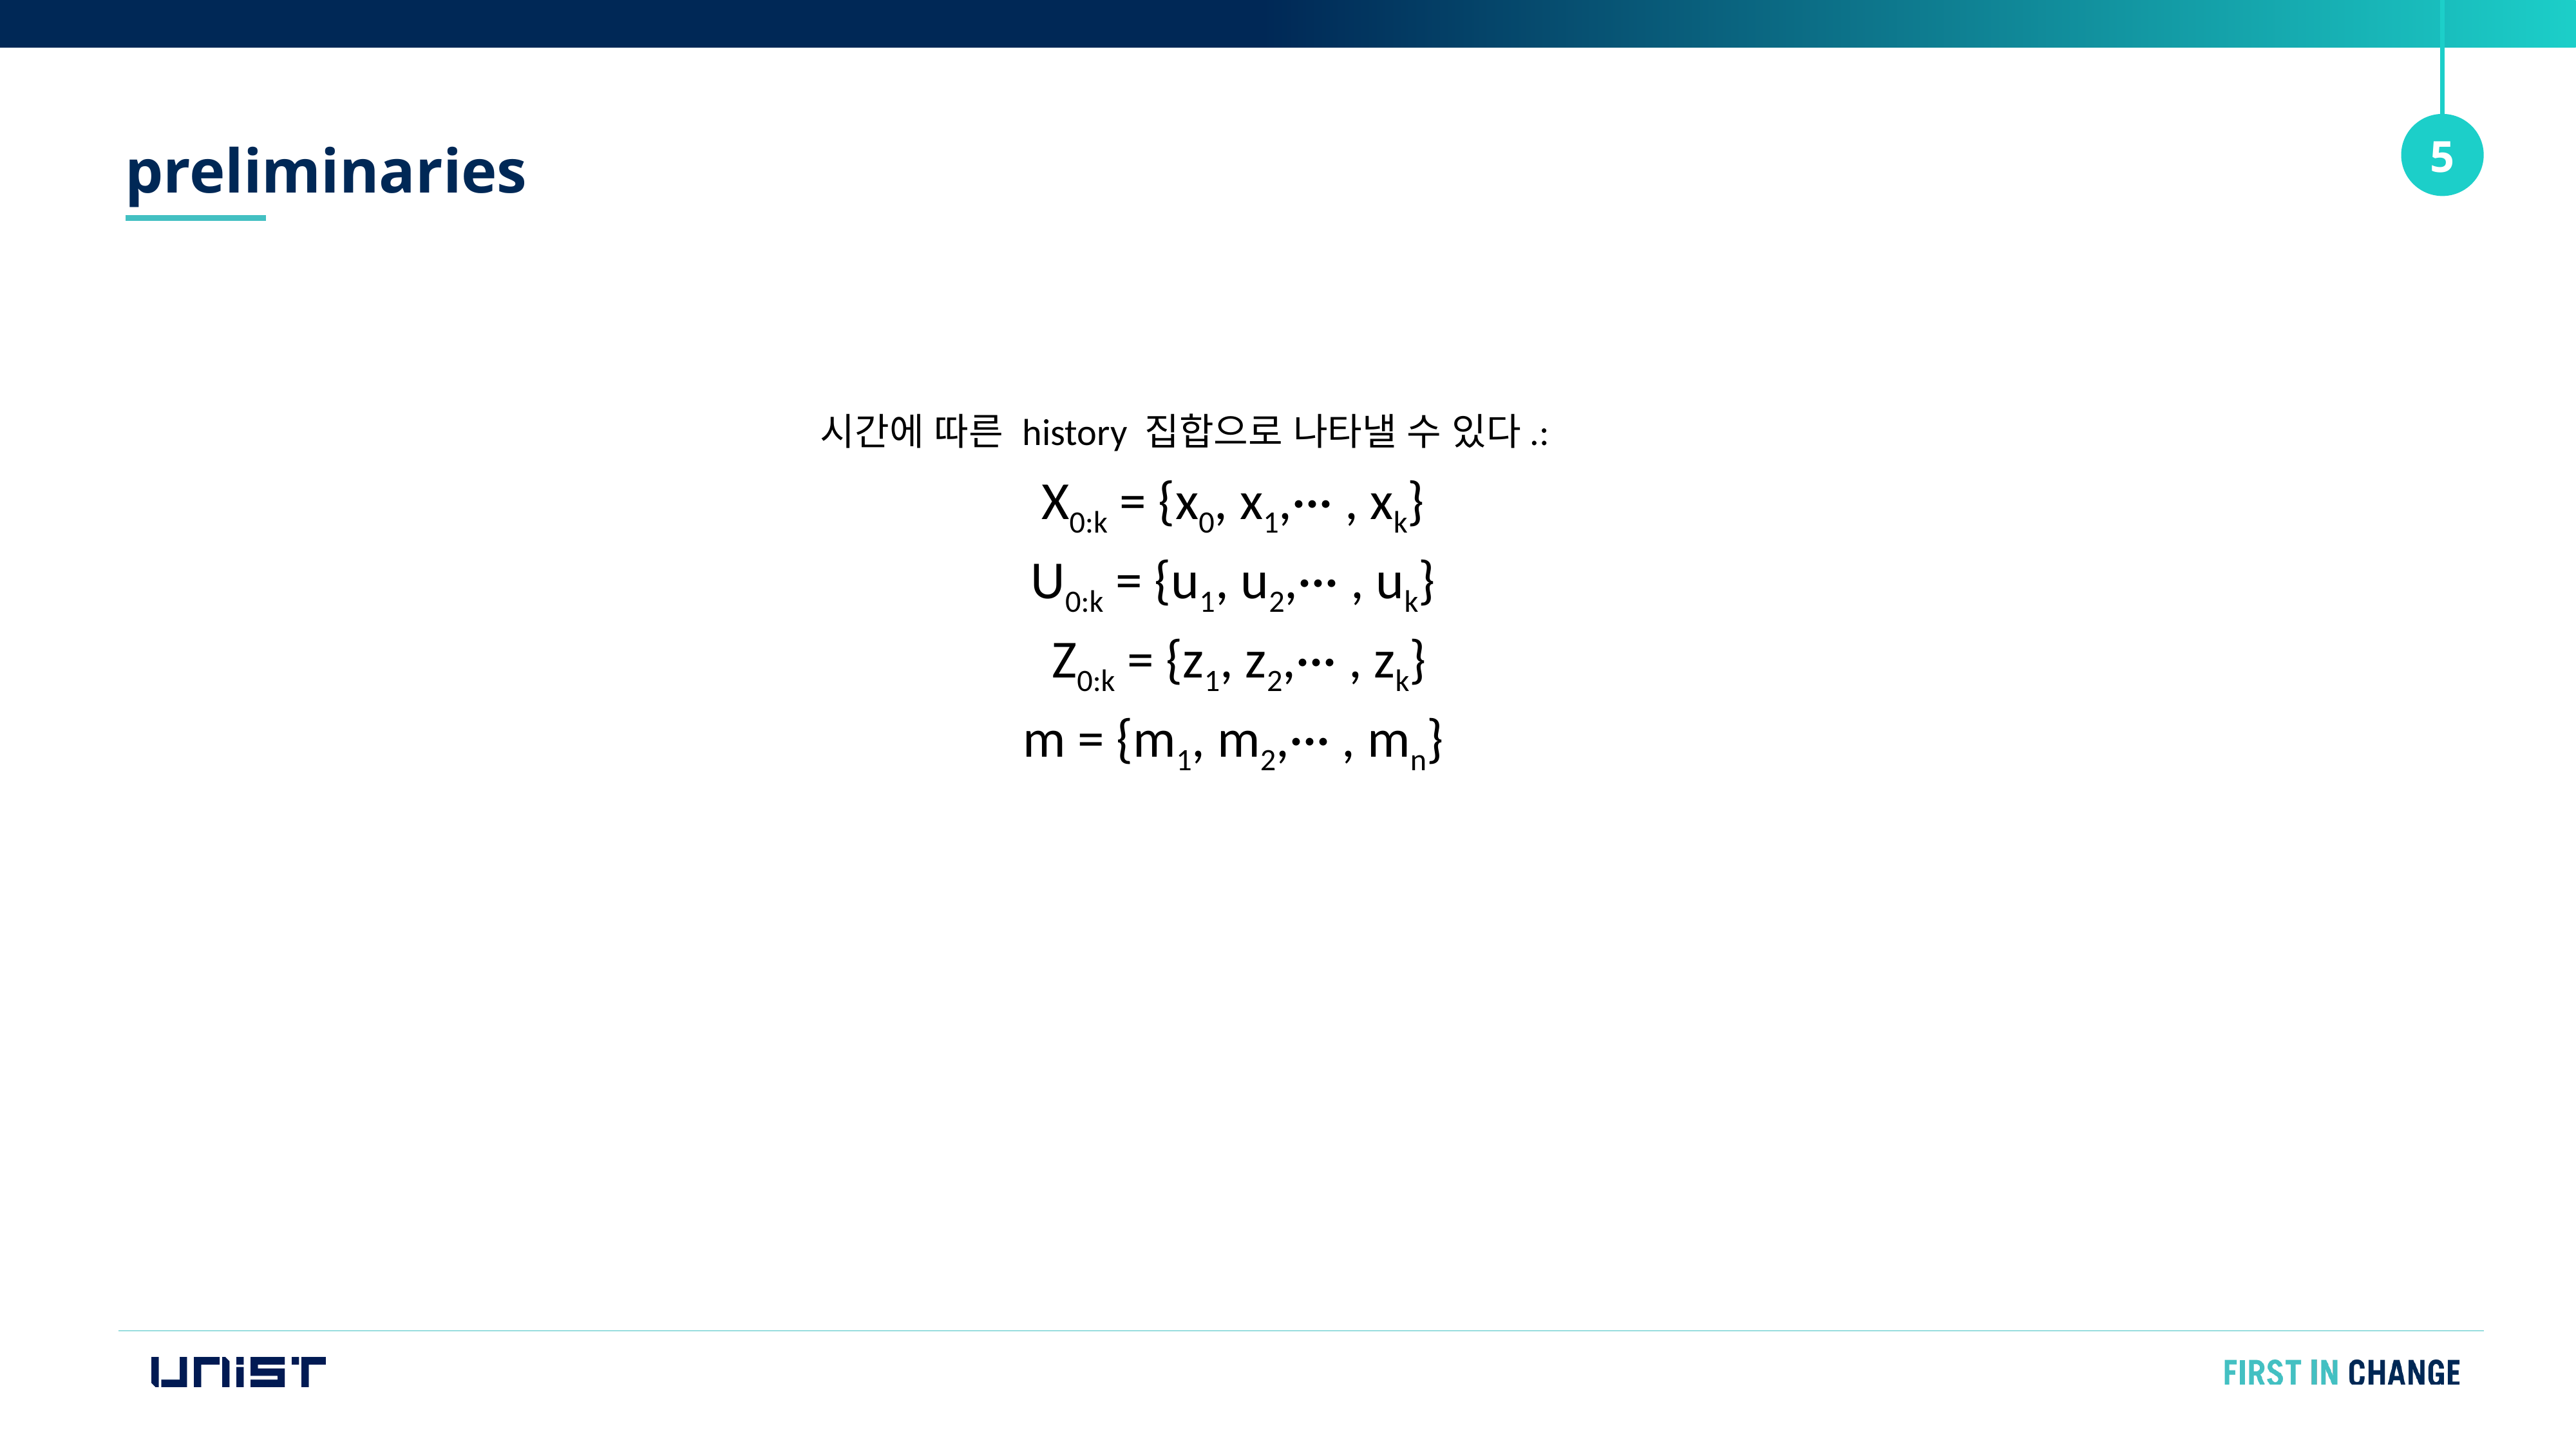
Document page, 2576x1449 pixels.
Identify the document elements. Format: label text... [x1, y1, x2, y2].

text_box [115, 128, 679, 218]
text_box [0, 0, 2576, 196]
text_box 시간에 따른 history 집합으로 나타낼 수 있다.: X0:k = {x0, x1,··· , xk} U0:k = {u1, u2,··· , uk} Z0:k = {z1, z2,··· , zk} m = {m1, m2,··· , mn} [397, 408, 1973, 1052]
picture [2224, 1359, 2460, 1385]
picture [151, 1357, 326, 1387]
